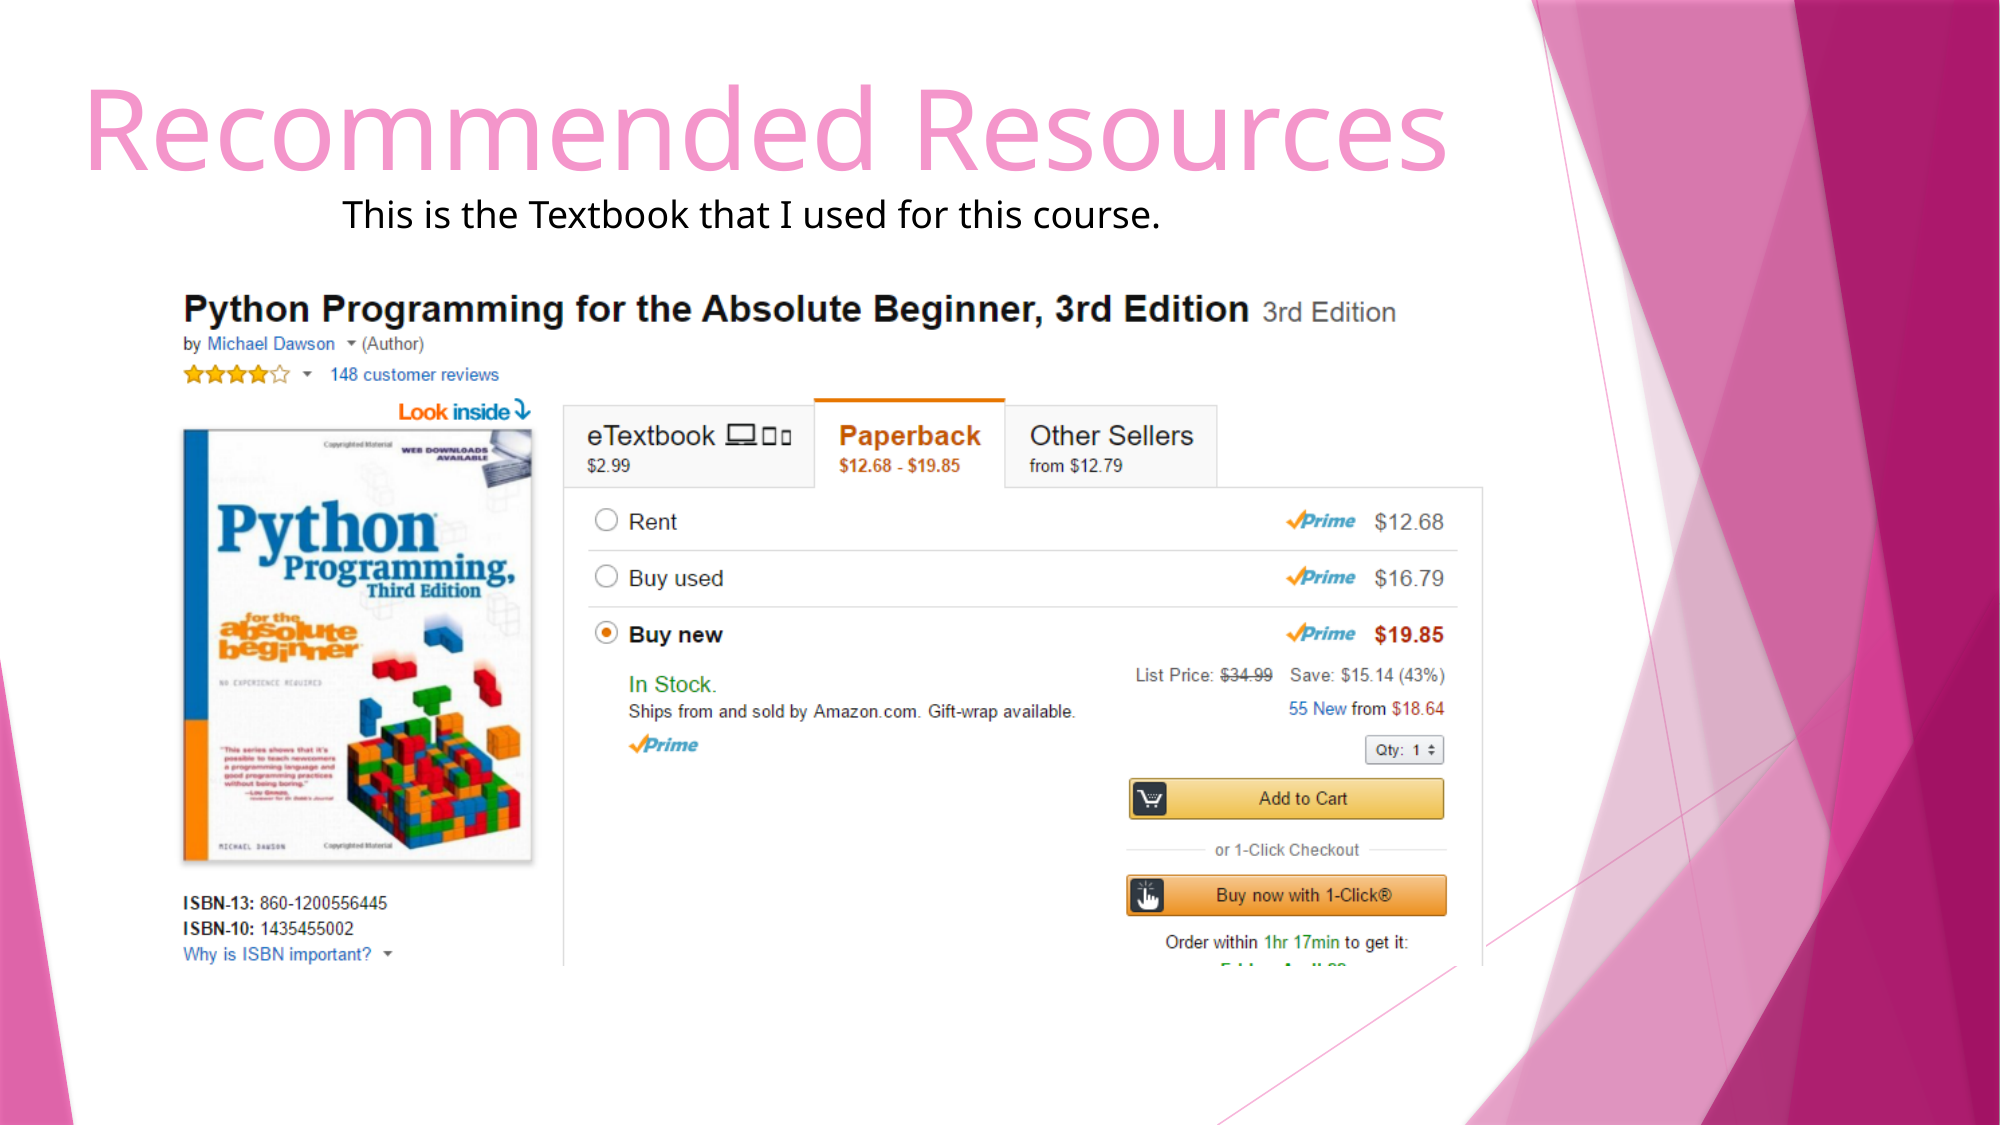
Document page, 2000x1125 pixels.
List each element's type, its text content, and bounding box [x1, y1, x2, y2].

text_box This is the Textbook that I used for this course. [327, 183, 1177, 244]
picture [174, 286, 1486, 967]
text_box Recommended Resources [65, 49, 1467, 200]
